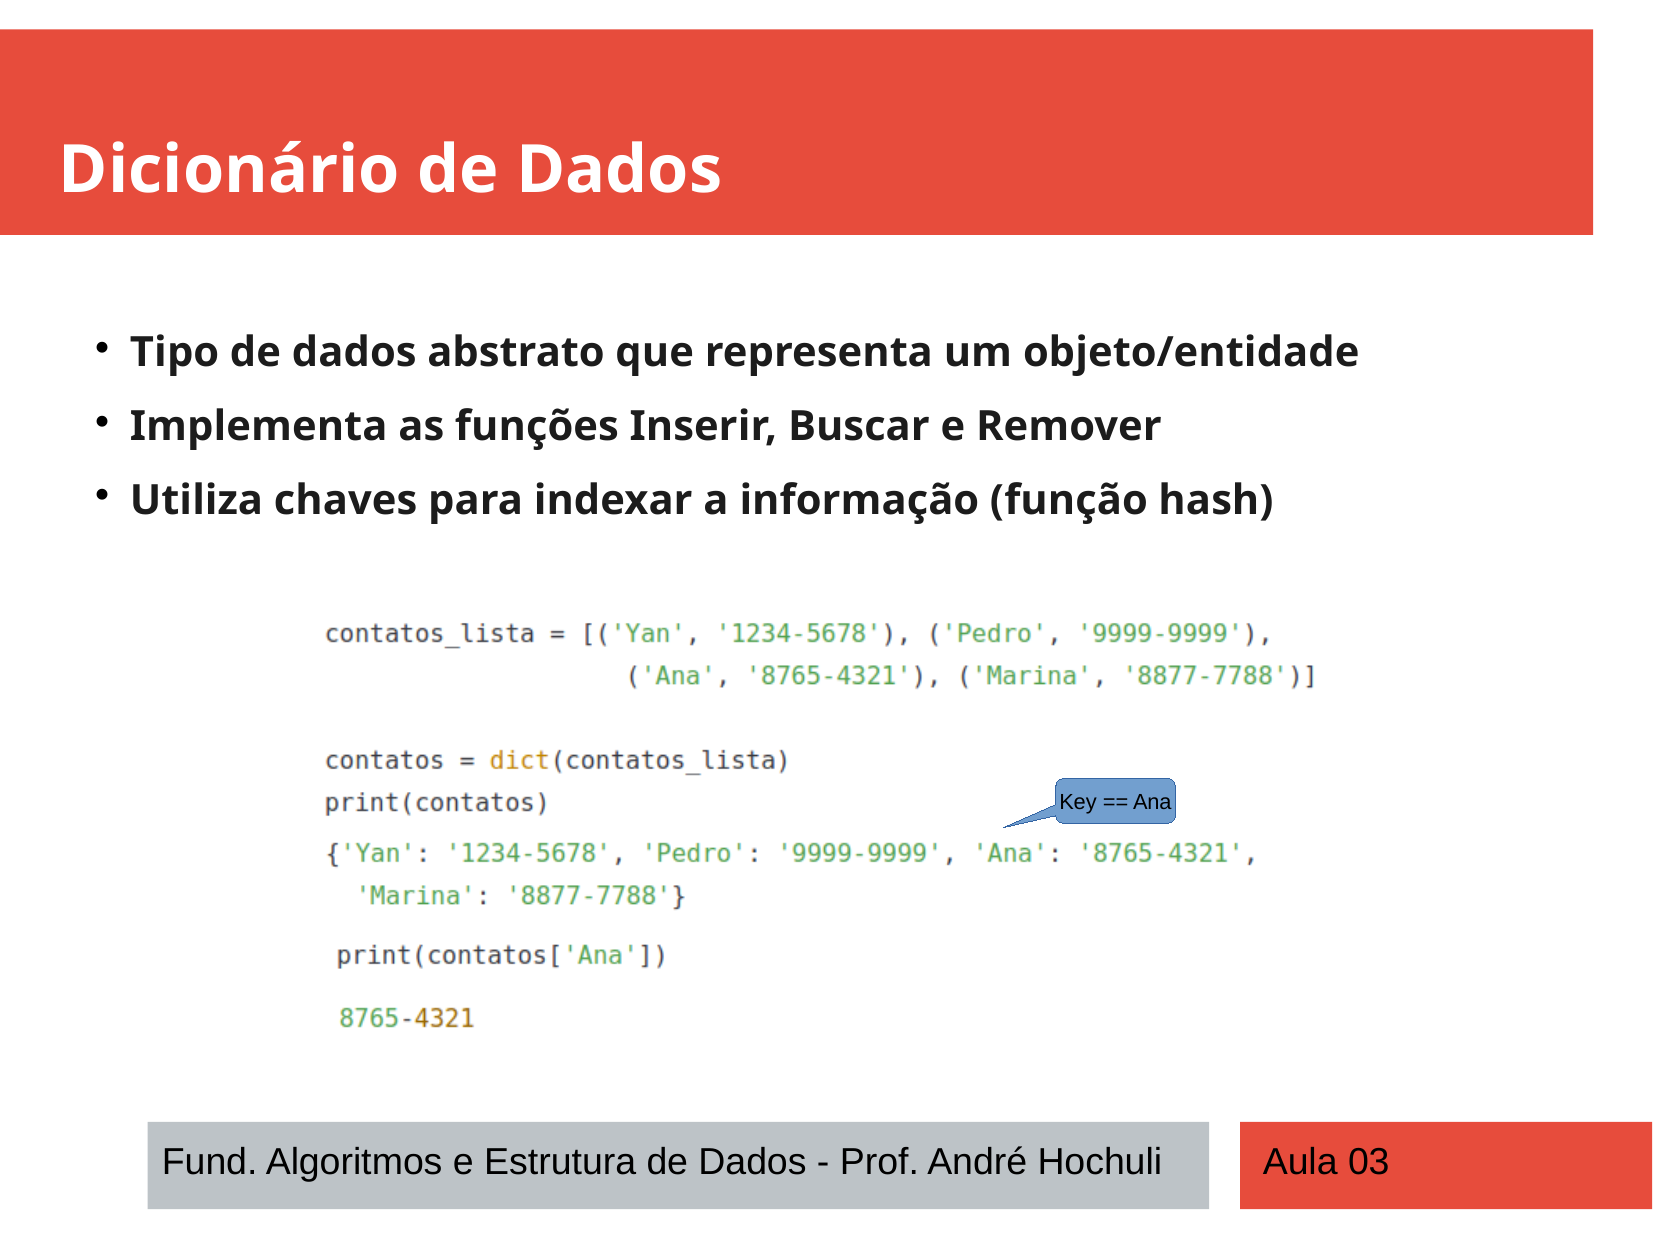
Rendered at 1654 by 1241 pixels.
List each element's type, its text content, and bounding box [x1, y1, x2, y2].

text_box Aula 03 [1248, 1129, 1622, 1189]
picture [329, 994, 482, 1040]
picture [321, 934, 675, 980]
picture [320, 610, 1350, 914]
text_box Dicionário de Dados [59, 59, 1594, 206]
text_box Fund. Algoritmos e Estrutura de Dados - Prof. André Hochuli [147, 1129, 1204, 1189]
text_box Tipo de dados abstrato que representa um objeto/entidade Implementa as funções Inserir, Buscar e Remover Utiliza chaves para indexar a informação (função hash) [59, 324, 1564, 1092]
